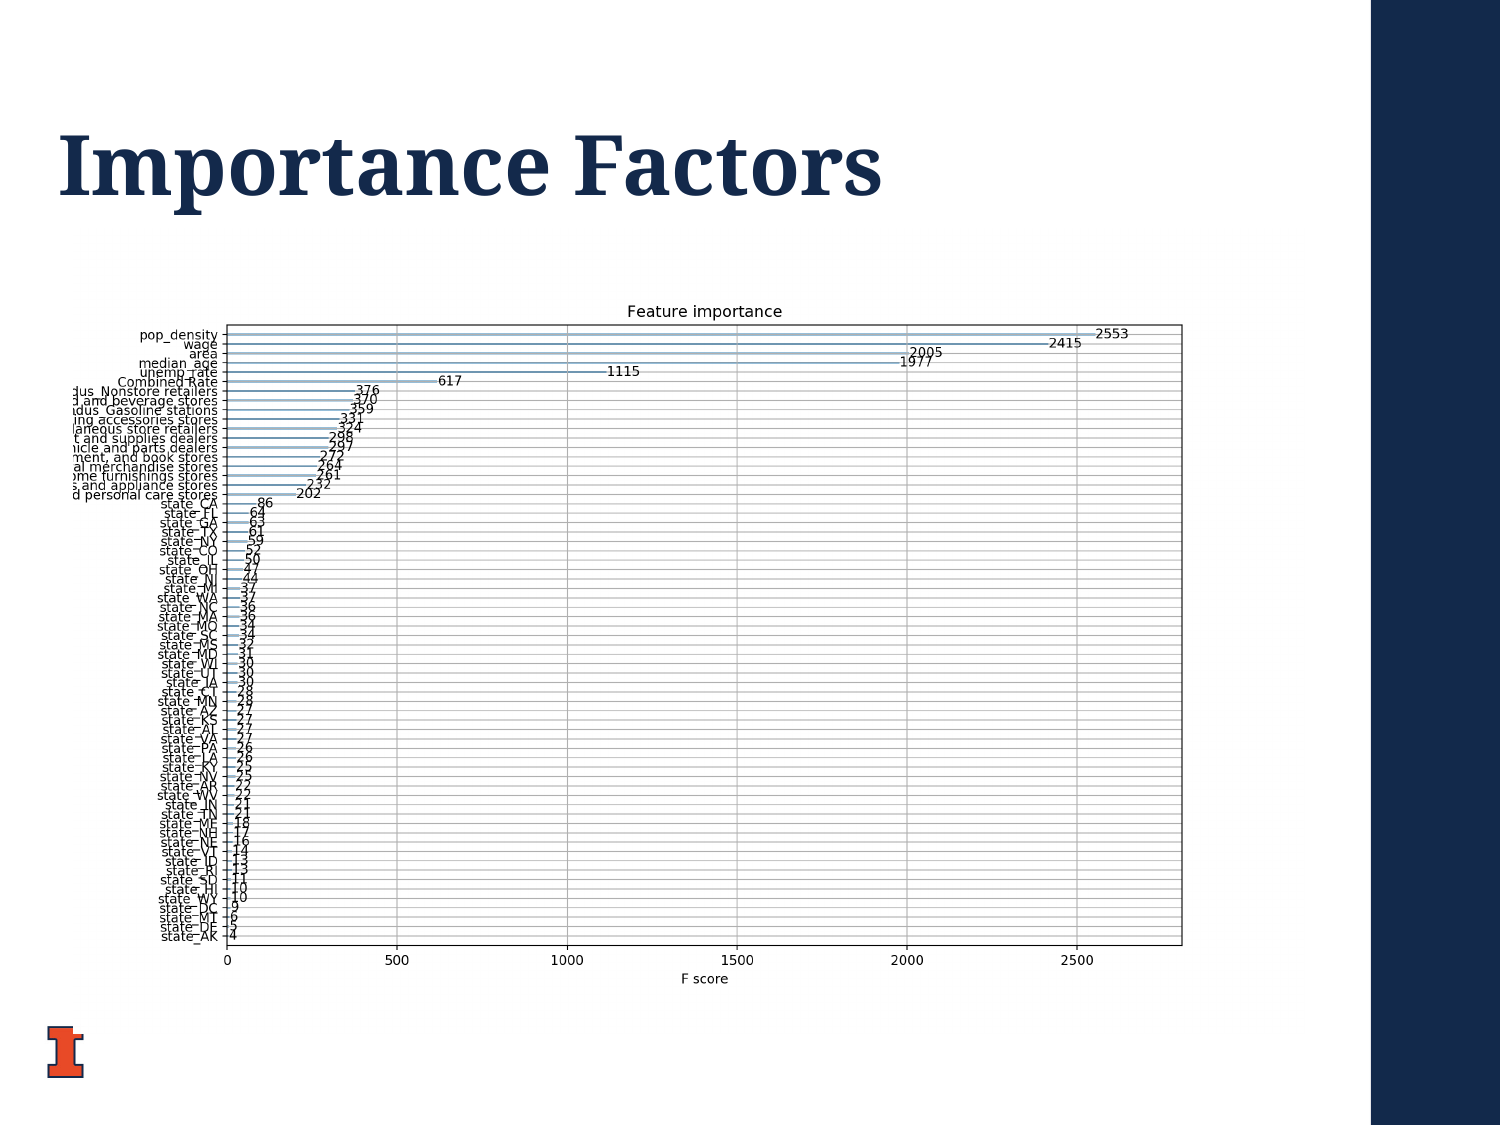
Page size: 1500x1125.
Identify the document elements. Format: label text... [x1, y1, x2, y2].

title Importance Factors [43, 59, 1217, 278]
picture [0, 0, 1500, 1125]
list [73, 228, 1305, 1034]
